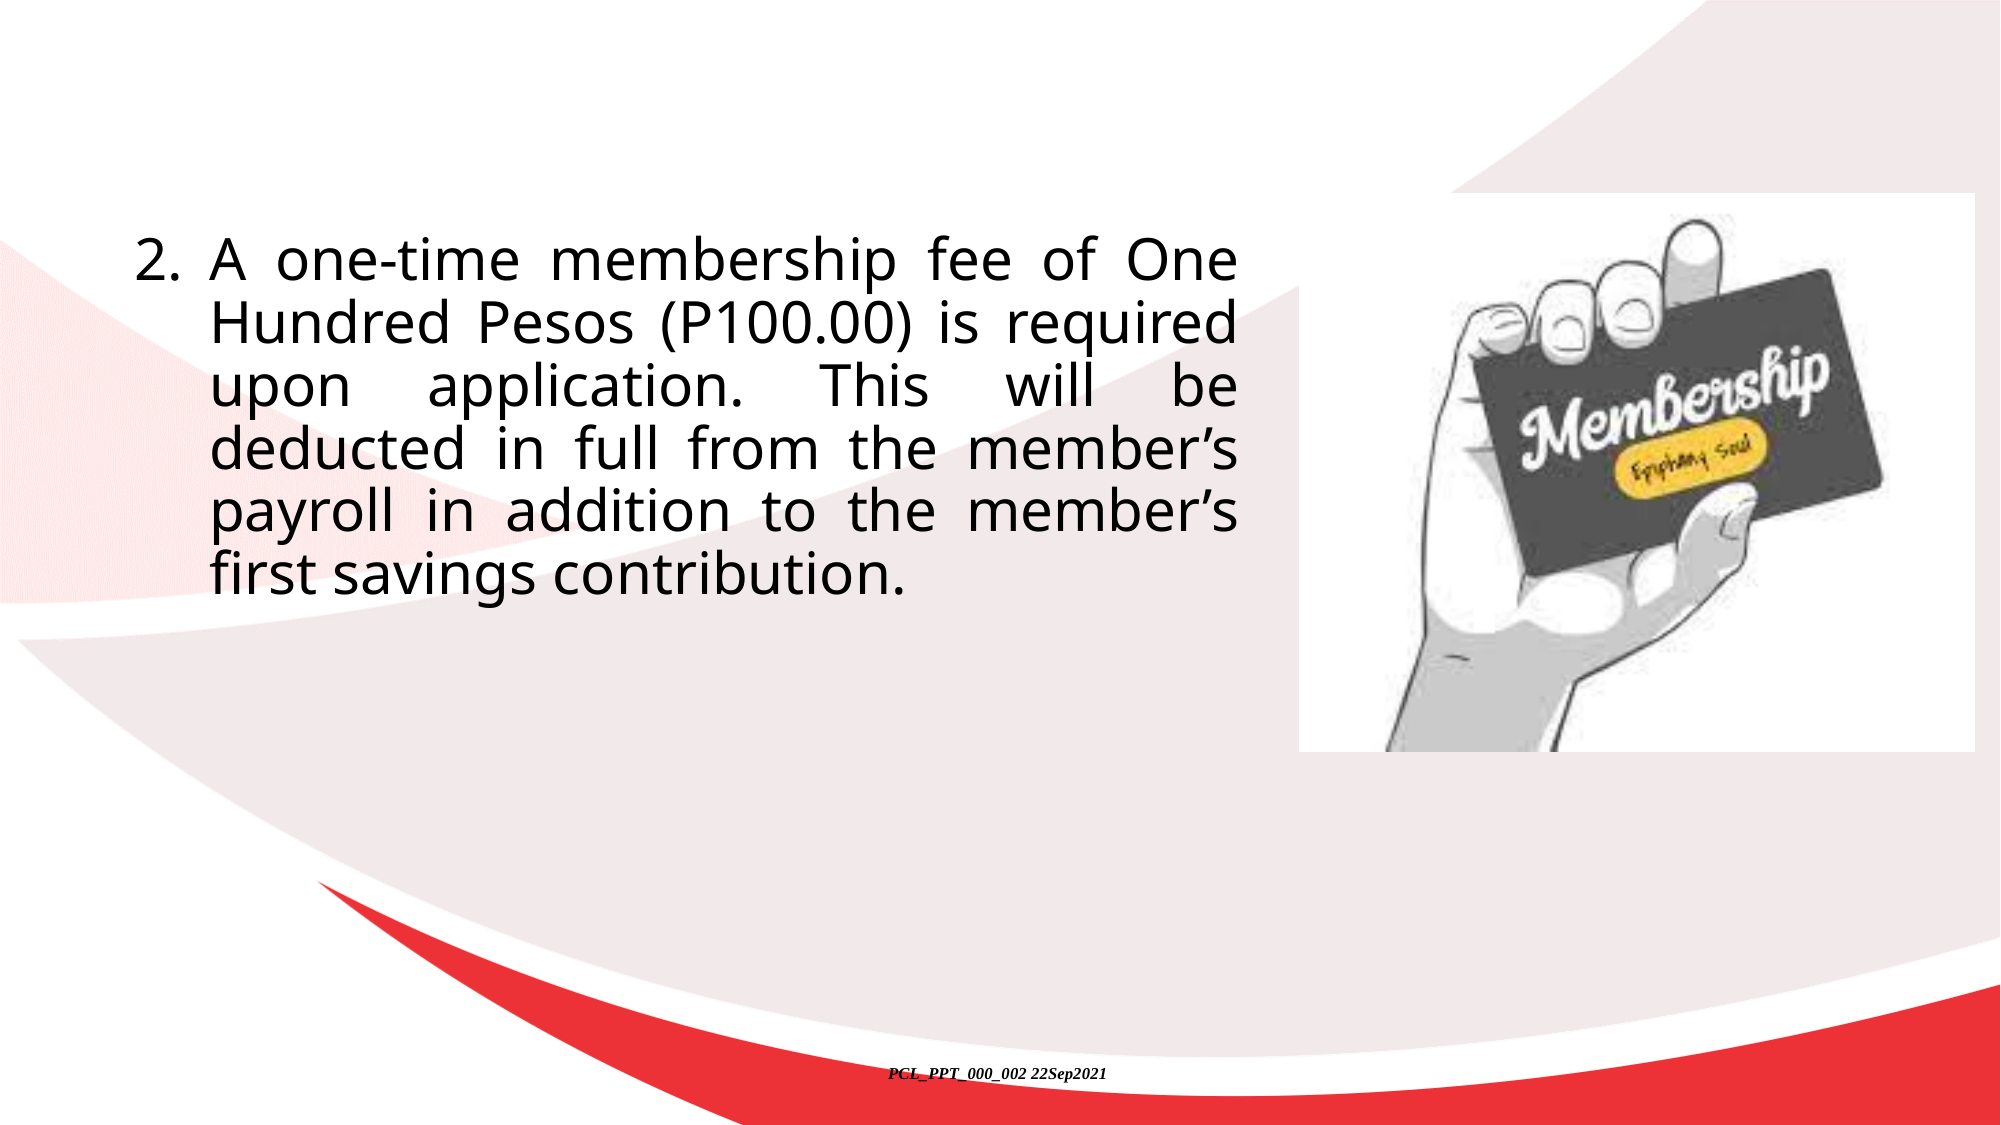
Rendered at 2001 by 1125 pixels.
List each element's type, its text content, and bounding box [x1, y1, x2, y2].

picture [0, 0, 2001, 1125]
footer PCL_PPT_000_002 22Sep2021 [662, 1042, 1338, 1103]
list A one-time membership fee of One Hundred Pesos (P100.00) is required upon application. This will be deducted in full from the member’s payroll in addition to the member’s first savings contribution. [119, 106, 1255, 839]
